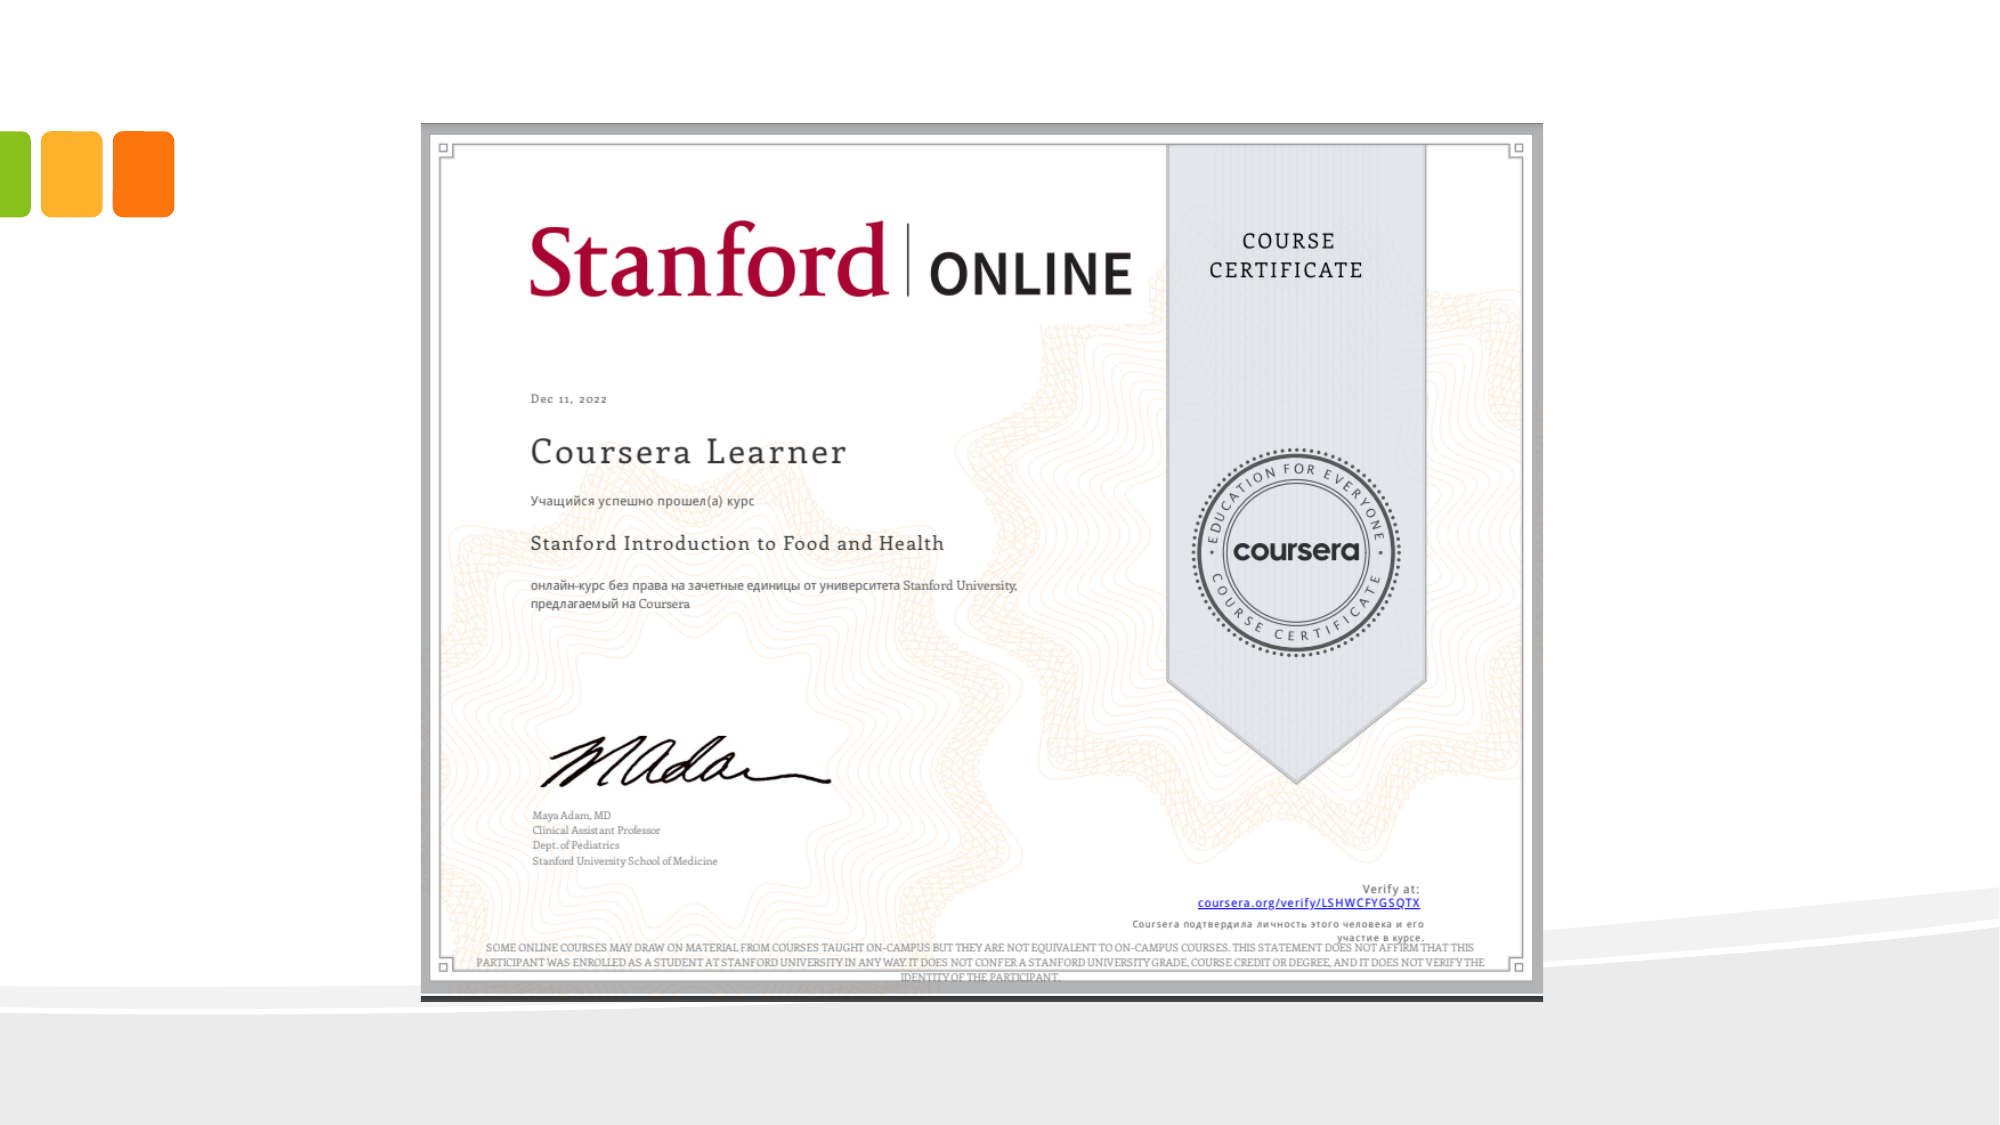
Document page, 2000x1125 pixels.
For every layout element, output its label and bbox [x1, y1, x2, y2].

picture [420, 123, 1544, 1002]
